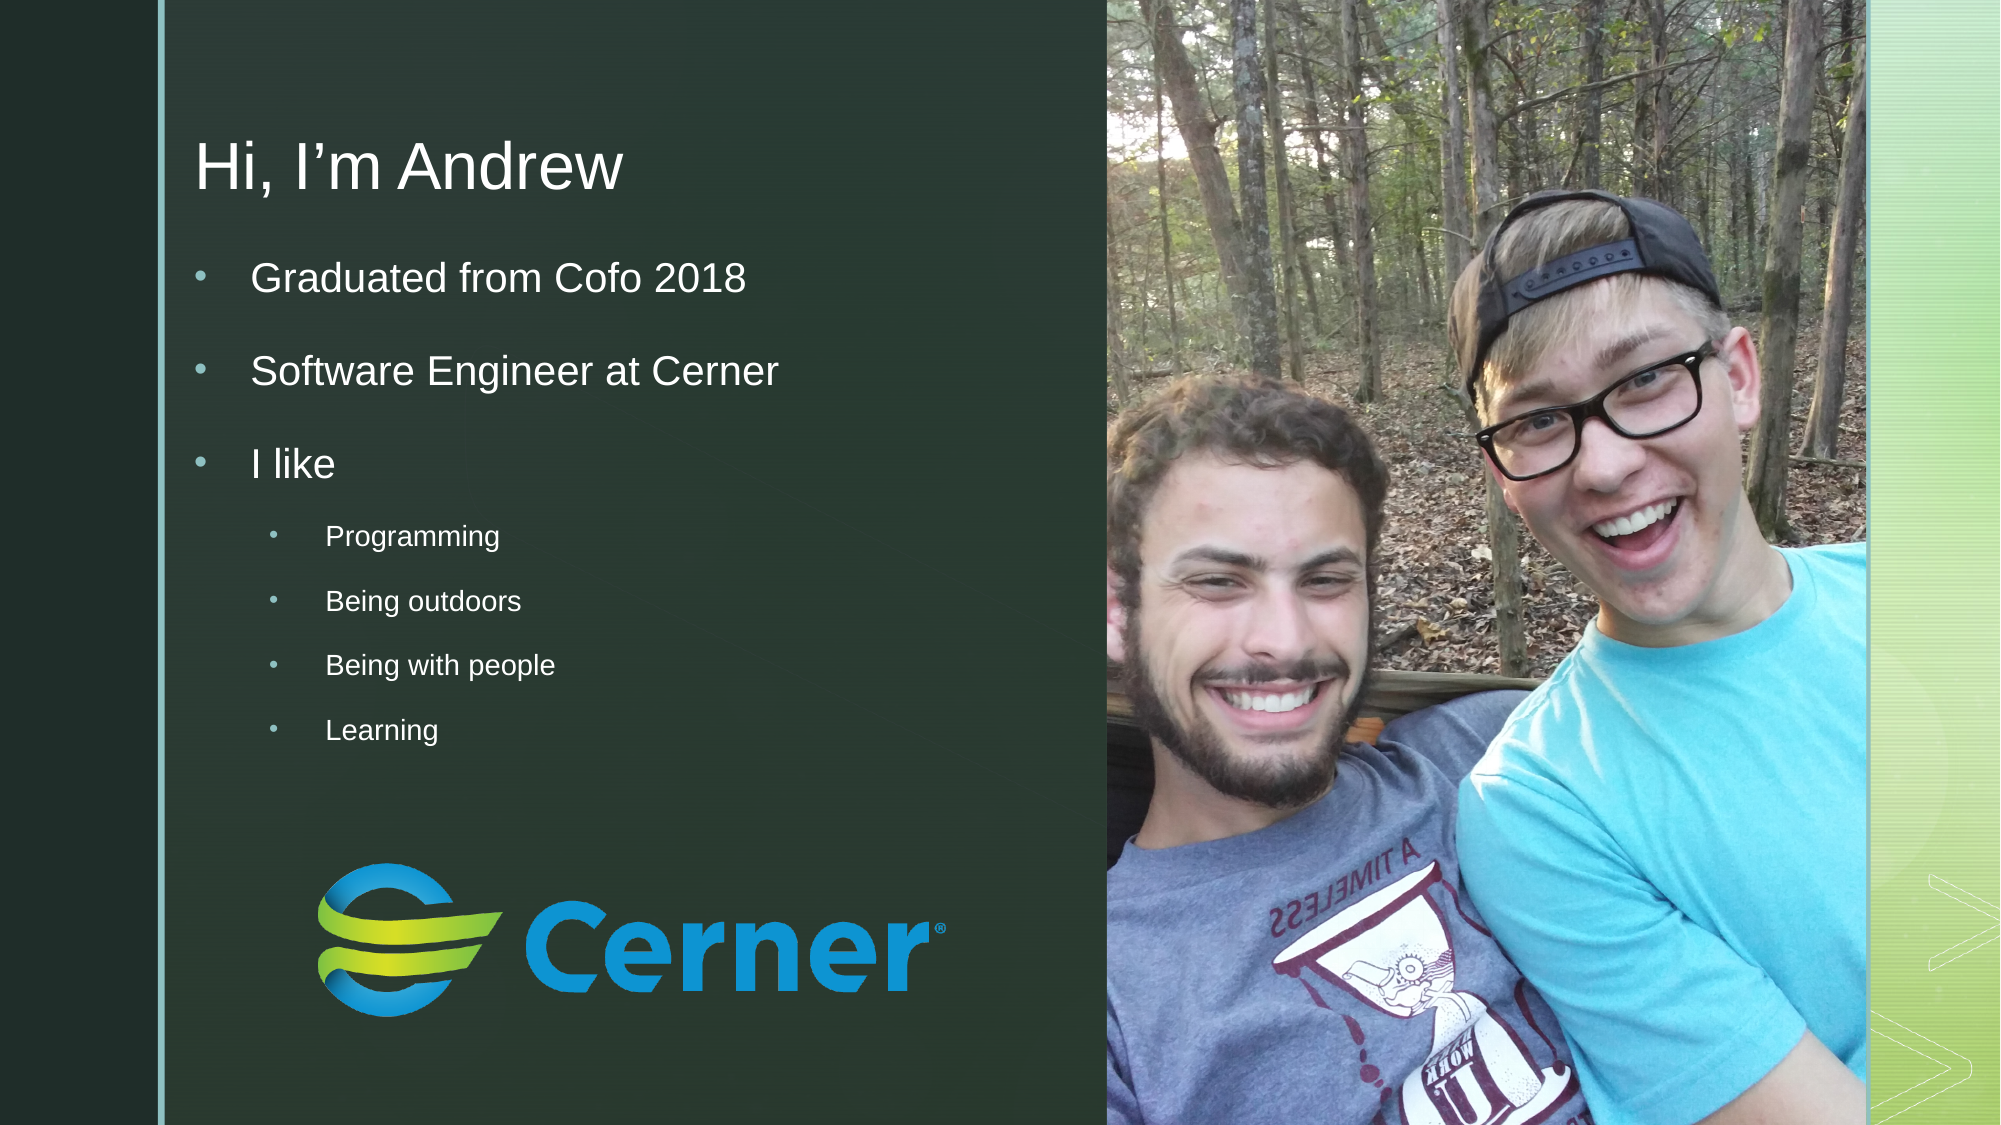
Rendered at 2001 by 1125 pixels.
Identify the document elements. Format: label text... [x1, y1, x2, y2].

list Graduated from Cofo 2018 Software Engineer at Cerner I like Programming Being outdoors Being with people Learning [179, 232, 1076, 1041]
picture [309, 0, 2001, 1125]
title Hi, I’m Andrew [179, 33, 1076, 212]
